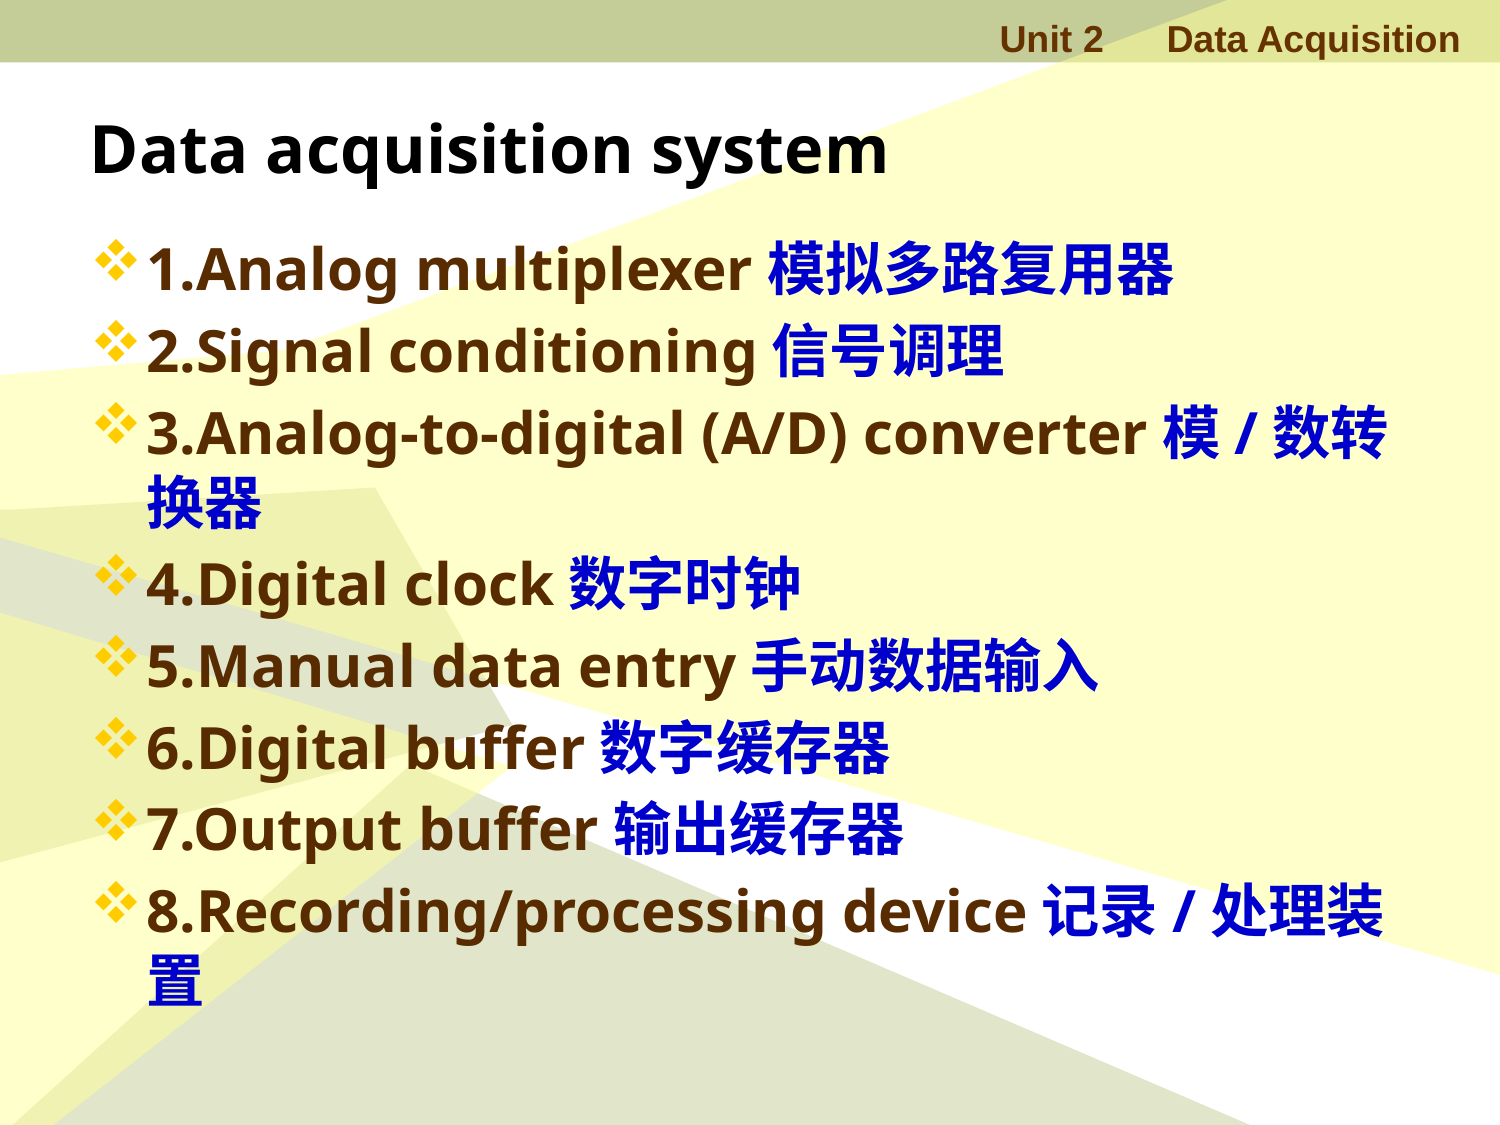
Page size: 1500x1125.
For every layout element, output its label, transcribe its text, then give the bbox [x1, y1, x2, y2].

title Data acquisition system [75, 99, 1425, 224]
list 1.Analog multiplexer模拟多路复用器 2.Signal conditioning信号调理 3.Analog-to-digital (A/D) converter模/数转换器 4.Digital clock数字时钟 5.Manual data entry手动数据输入 6.Digital buffer数字缓存器 7.Output buffer输出缓存器 8.Recording/processing device记录/处理装置 [75, 224, 1425, 1050]
